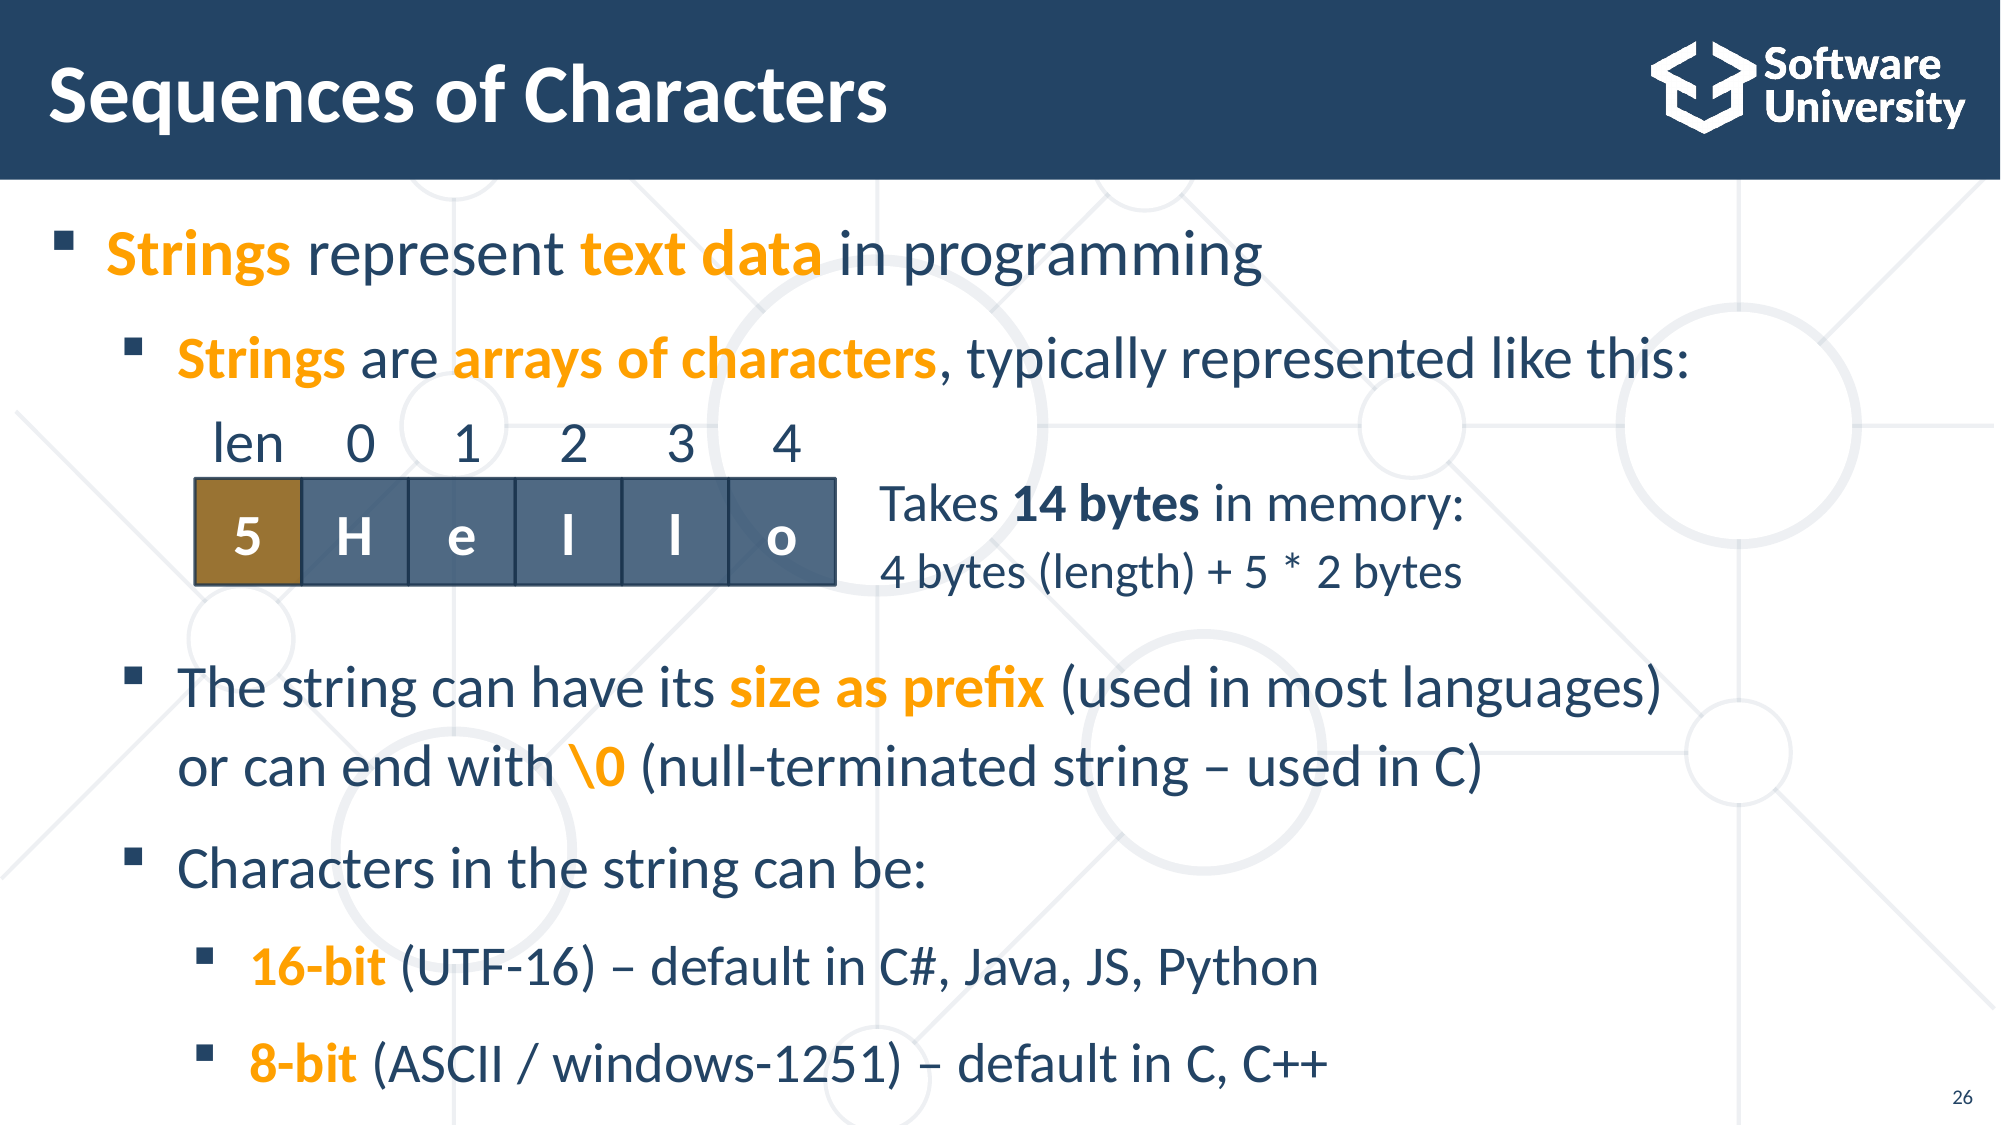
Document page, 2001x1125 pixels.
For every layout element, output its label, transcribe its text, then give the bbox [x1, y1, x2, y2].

picture [1651, 41, 1966, 134]
slide_number 26 [1927, 1067, 1989, 1117]
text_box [187, 379, 1494, 615]
list Strings represent text data in programming Strings are arrays of characters, typically represented like this: The string can have its size as prefix (used in most languages) or can end with \0 (null-terminated string – used in C) Characters in the string can be: 16-bit (UTF-16) – default in C#, Java, JS, Python 8-bit (ASCII / windows-1251) – default in C, C++ [31, 196, 1970, 1104]
title Sequences of Characters [31, 16, 1625, 162]
